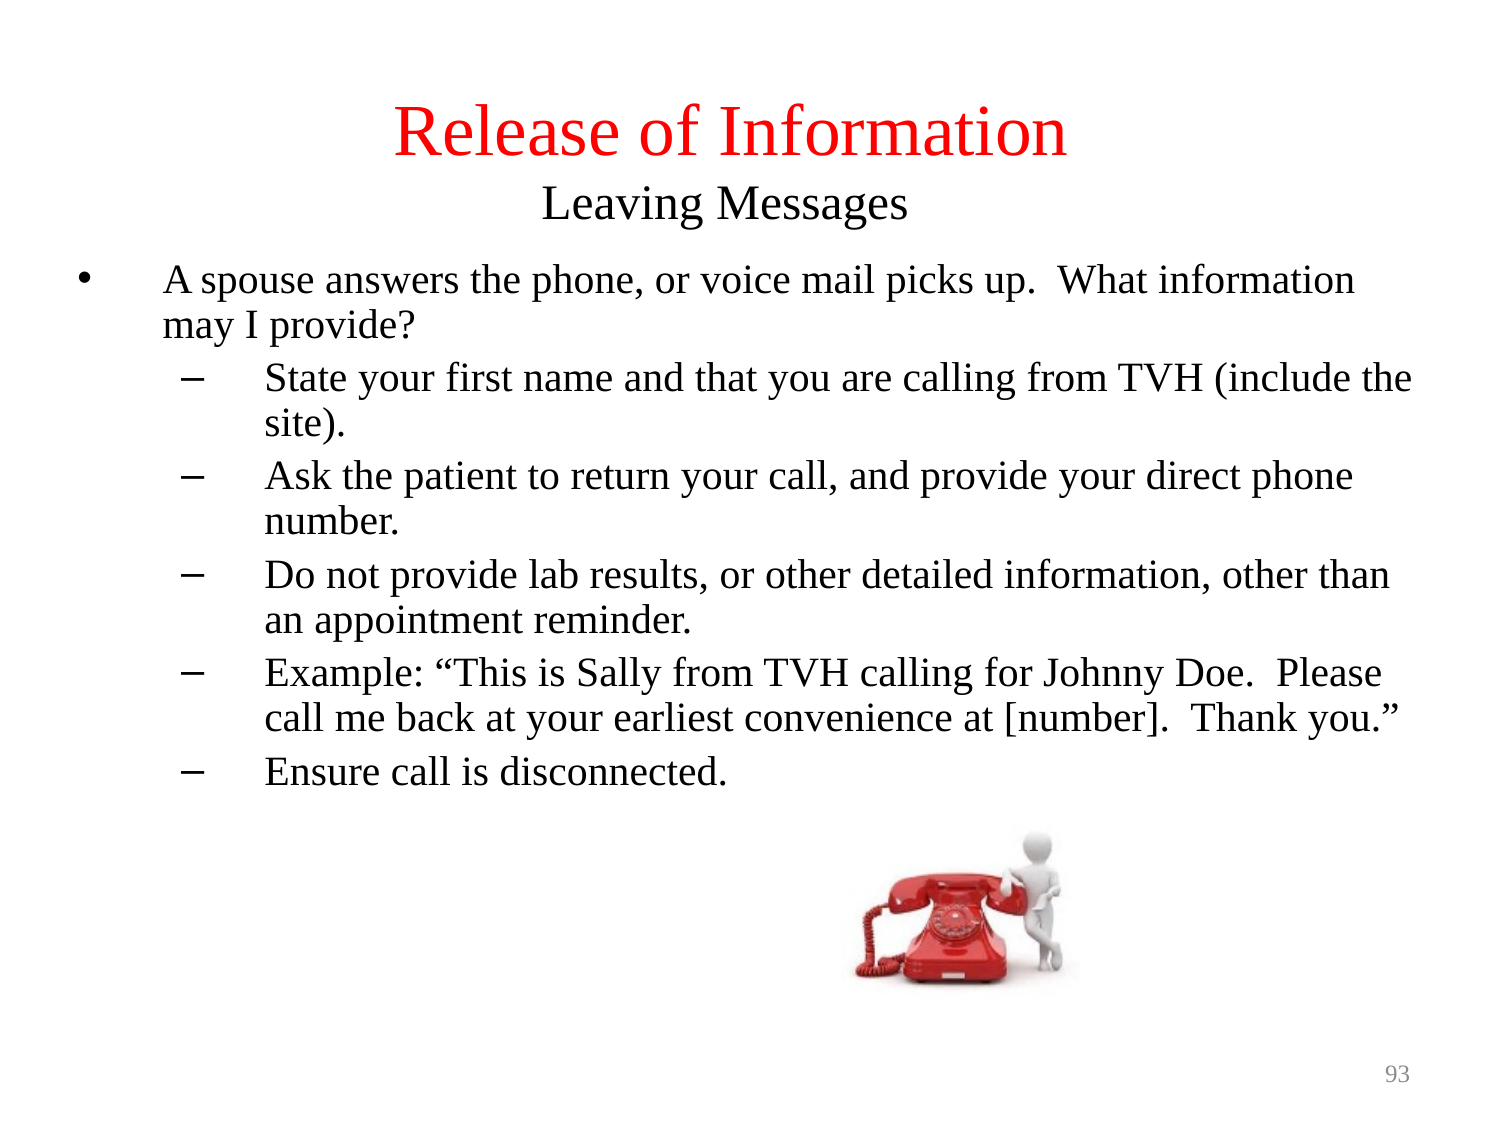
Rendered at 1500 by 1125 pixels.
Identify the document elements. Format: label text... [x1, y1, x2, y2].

list A spouse answers the phone, or voice mail picks up. What information may I provide? State your first name and that you are calling from TVH (include the site). Ask the patient to return your call, and provide your direct phone number. Do not provide lab results, or other detailed information, other than an appointment reminder. Example: “This is Sally from TVH calling for Johnny Doe. Please call me back at your earliest convenience at [number]. Thank you.” Ensure call is disconnected. [62, 249, 1450, 863]
picture [841, 812, 1088, 1009]
slide_number 93 [1074, 1042, 1425, 1103]
title Release of Information Leaving Messages [225, 75, 1238, 238]
